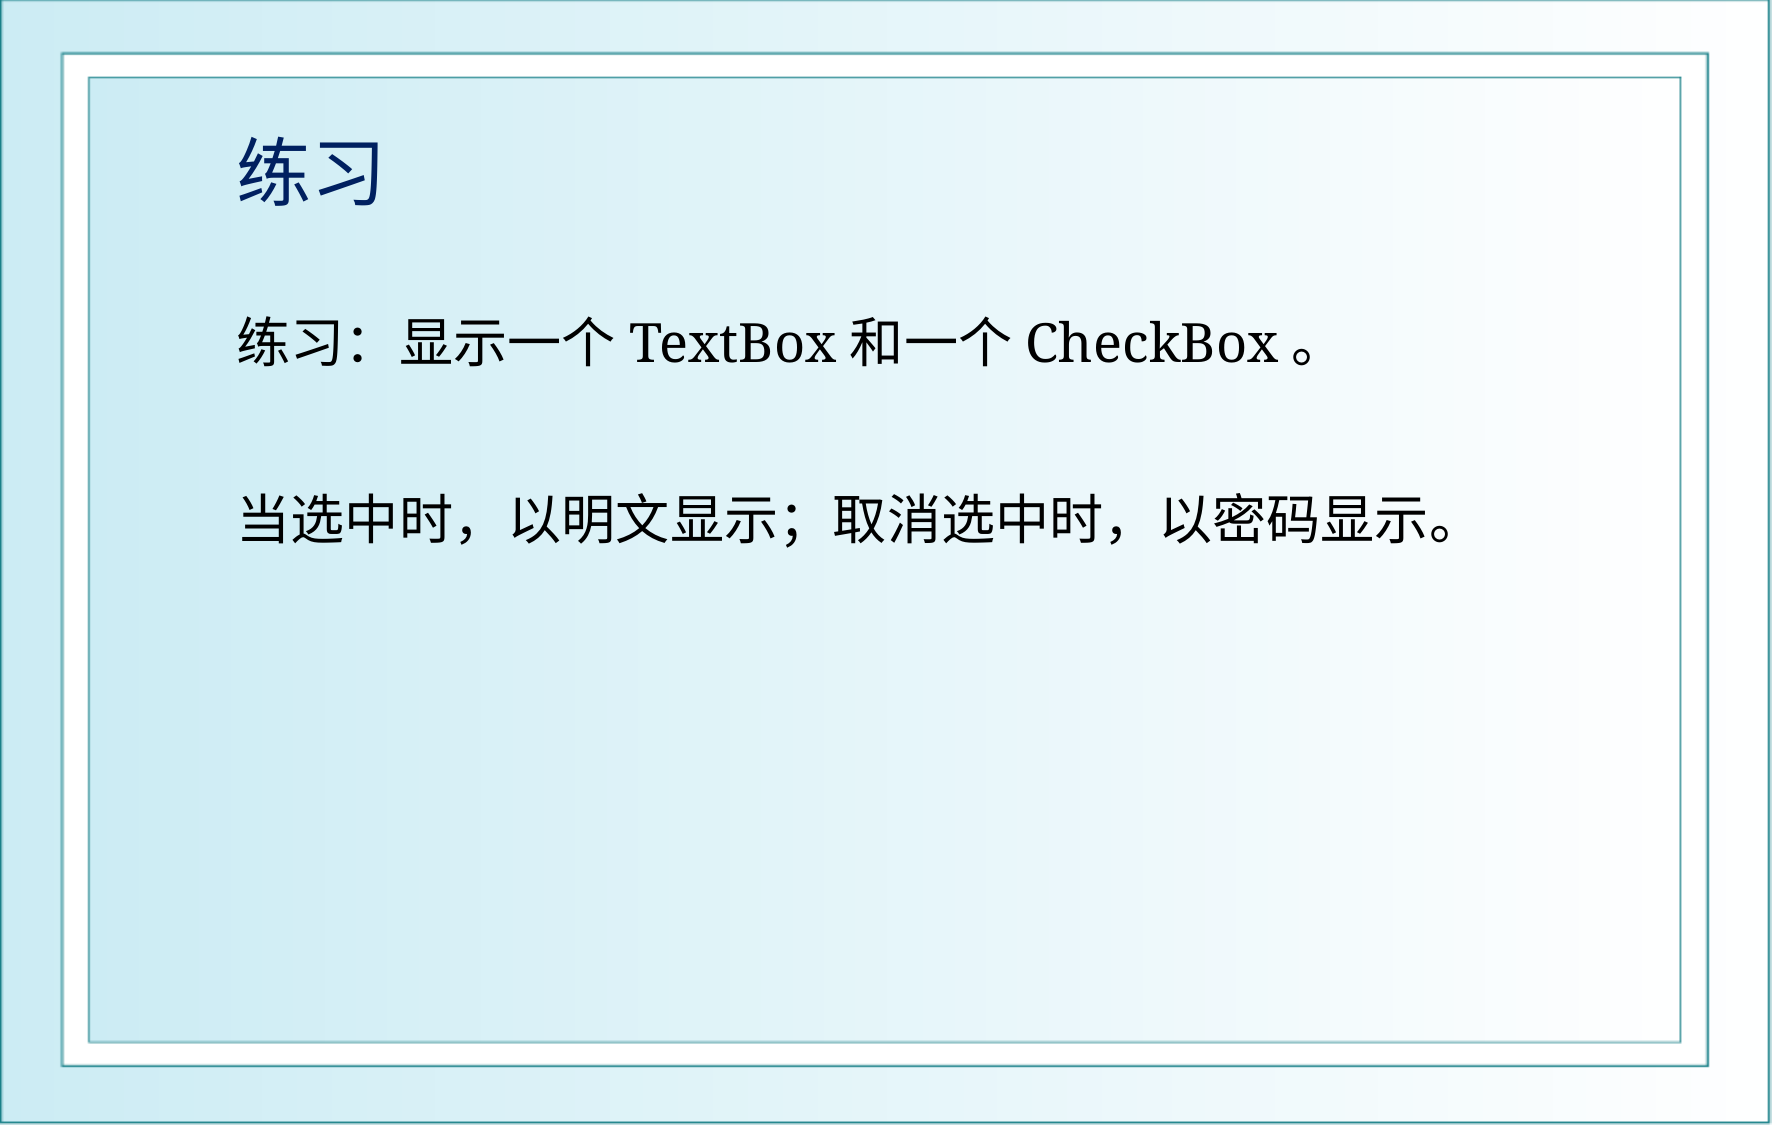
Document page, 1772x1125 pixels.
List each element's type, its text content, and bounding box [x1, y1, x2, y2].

title 练习 [221, 90, 1566, 223]
picture [0, 0, 1772, 1125]
list 练习：显示一个TextBox和一个CheckBox。 当选中时，以明文显示；取消选中时，以密码显示。 [221, 287, 1566, 1006]
